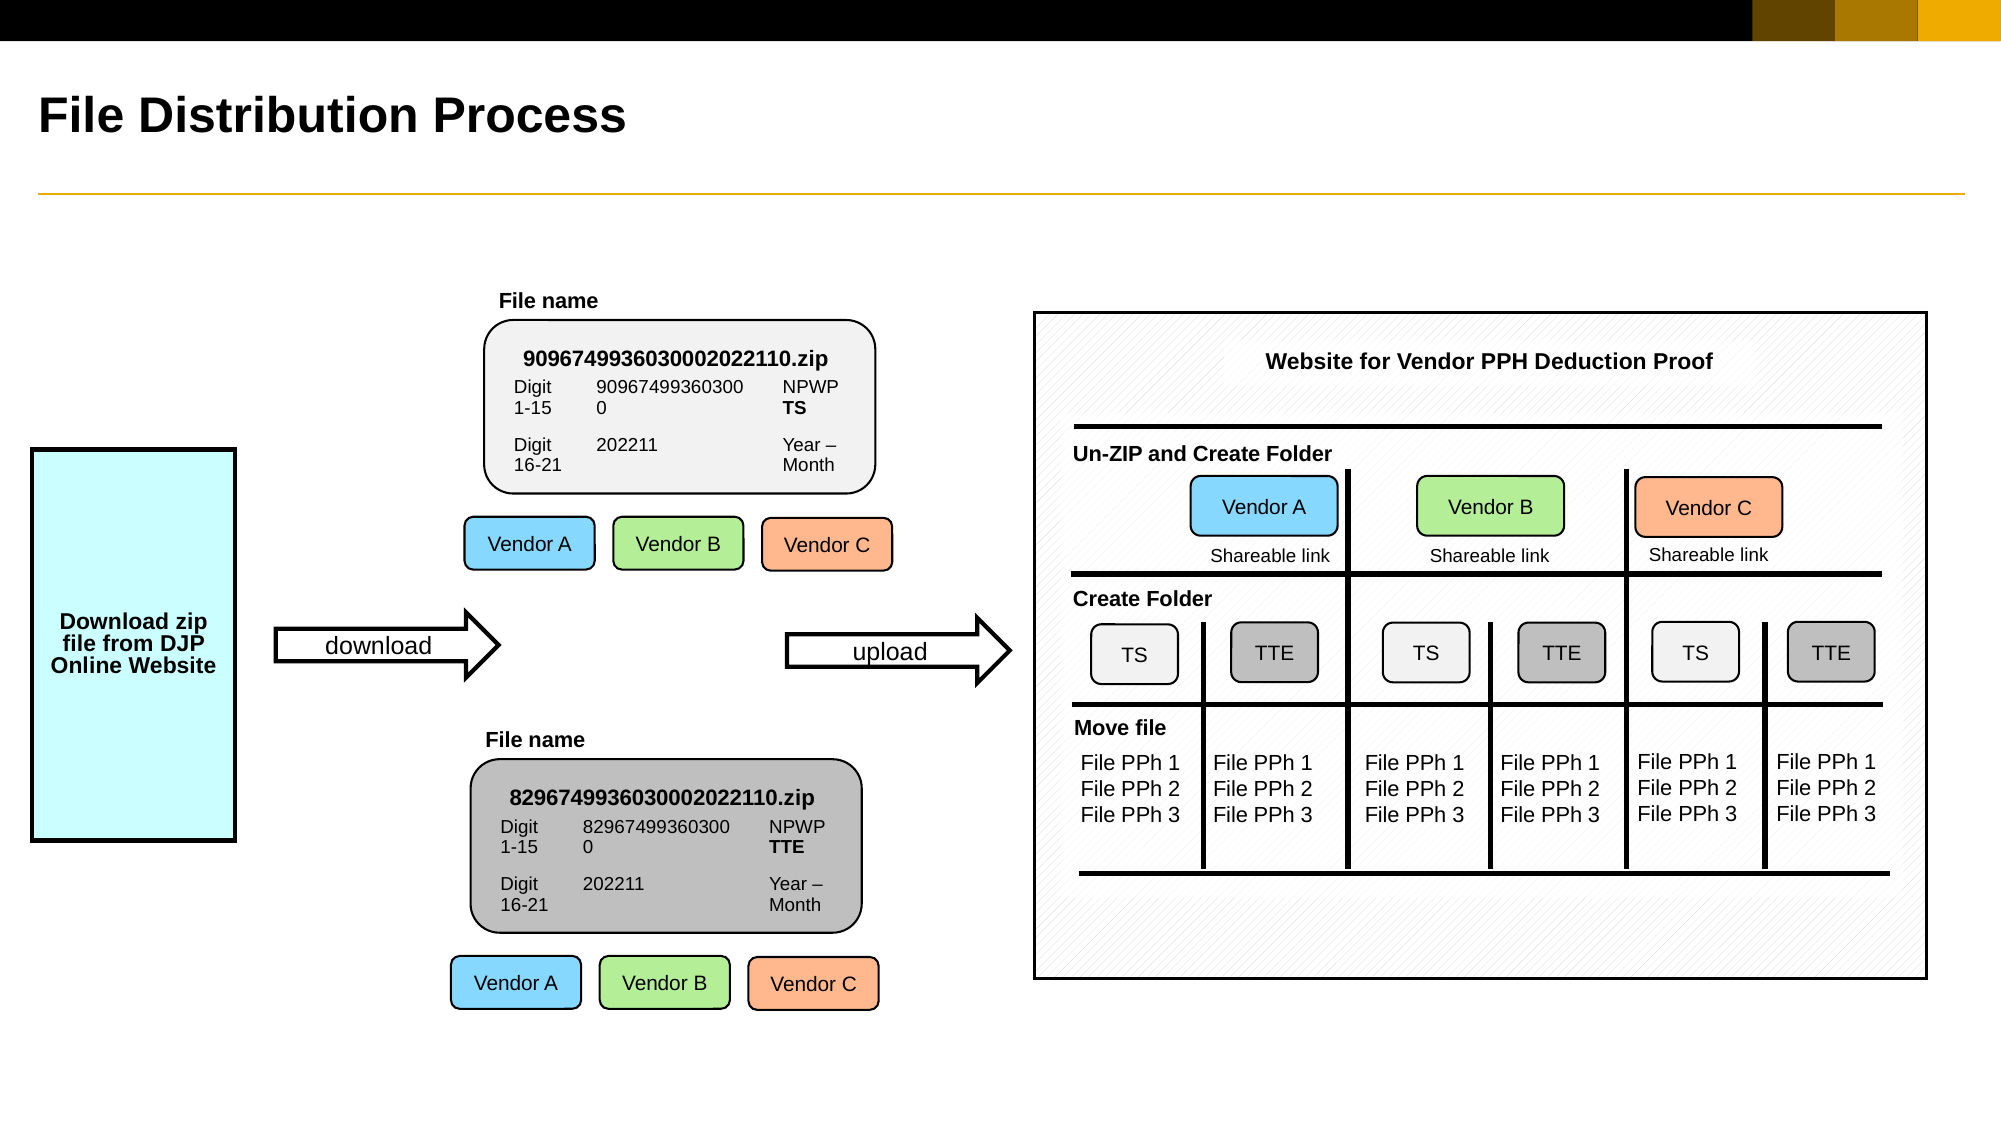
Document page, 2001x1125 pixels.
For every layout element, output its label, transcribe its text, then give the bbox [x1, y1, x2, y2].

title File Distribution Process [38, 82, 1965, 144]
text_box Vendor C [762, 517, 893, 571]
table_cell Year – Month [754, 866, 854, 923]
table_header NPWP TS [768, 369, 868, 426]
text_box Vendor A [464, 516, 595, 570]
text_box Download zip file from DJP Online Website [32, 449, 236, 841]
text_box 9096749936030002022110.zip [523, 343, 844, 369]
table_cell Digit 16-21 [499, 426, 581, 484]
text_box upload [786, 617, 1010, 683]
table_header 829674993603000 [568, 809, 754, 866]
text_box [470, 759, 862, 933]
text_box Vendor B [613, 516, 744, 570]
table_cell 202211 [568, 866, 754, 923]
text_box [1034, 312, 1927, 979]
table_header 909674993603000 [581, 369, 768, 426]
text_box [1060, 412, 1903, 899]
text_box Vendor A [450, 955, 582, 1009]
table_header Digit 1-15 [485, 809, 568, 866]
table_cell Year – Month [768, 426, 868, 484]
text_box Vendor B [599, 955, 730, 1009]
text_box Vendor C [748, 956, 879, 1010]
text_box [1070, 426, 1903, 875]
text_box Website for Vendor PPH Deduction Proof [1223, 340, 1756, 387]
text_box [484, 319, 876, 494]
table_cell 202211 [581, 426, 768, 484]
table_header NPWP TTE [754, 809, 854, 866]
table_cell Digit 16-21 [485, 866, 568, 923]
table_header Digit 1-15 [499, 369, 581, 426]
text_box File name [498, 286, 649, 321]
list File name [485, 725, 636, 760]
text_box download [275, 612, 499, 678]
text_box 8296749936030002022110.zip [509, 783, 831, 809]
